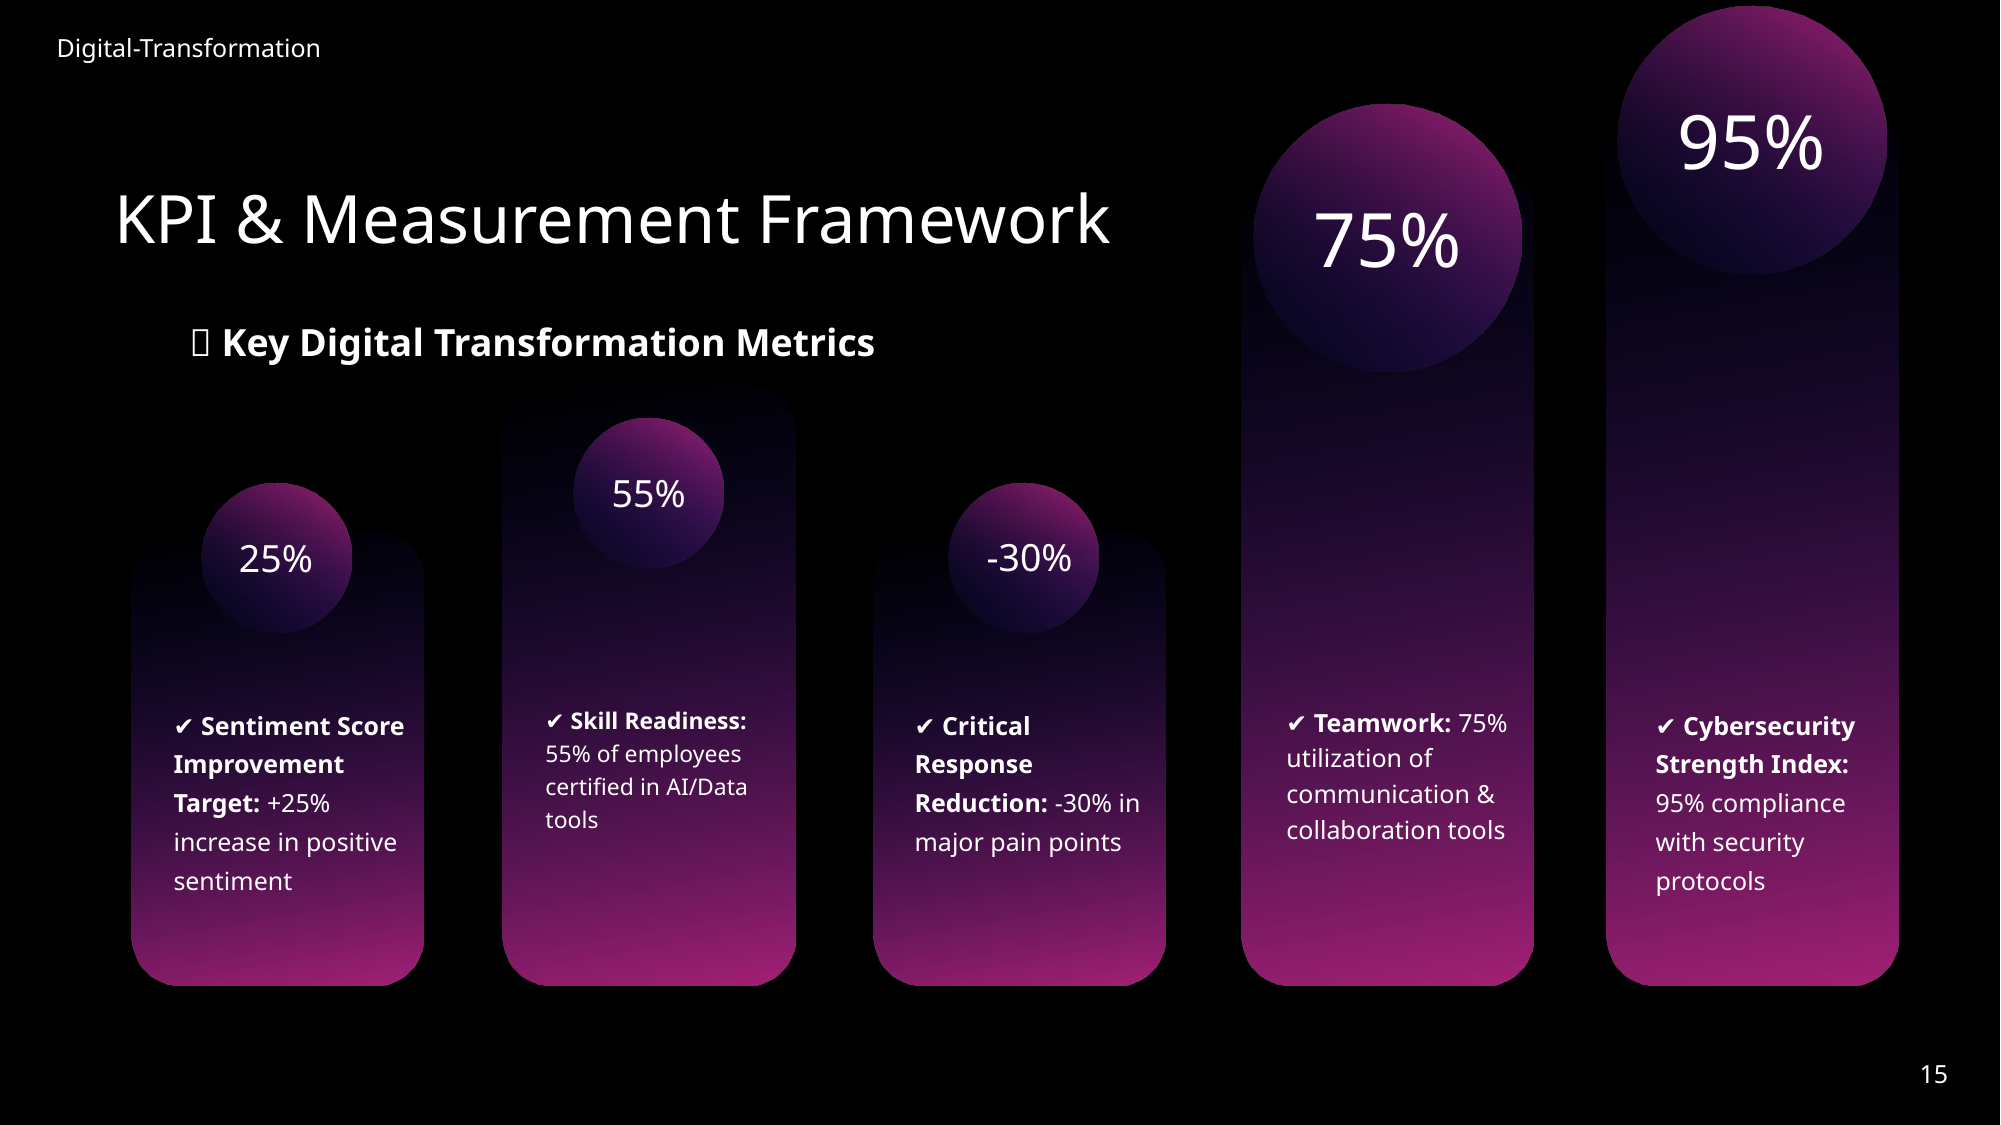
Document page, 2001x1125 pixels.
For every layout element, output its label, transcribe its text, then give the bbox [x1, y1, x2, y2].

text_box ✔ Critical Response Reduction: -30% in major pain points [899, 693, 1171, 865]
text_box ✔ Teamwork: 75% utilization of communication & collaboration tools [1271, 693, 1540, 853]
text_box [952, 481, 1085, 530]
text_box -30% [971, 512, 1104, 586]
text_box ✔ Cybersecurity Strength Index: 95% compliance with security protocols [1640, 693, 1912, 904]
text_box ✔ Sentiment Score Improvement Target: +25% increase in positive sentiment [158, 693, 430, 904]
text_box [872, 530, 1167, 987]
text_box 55% [572, 416, 725, 569]
text_box [501, 384, 797, 987]
text_box 95% [1616, 4, 1888, 275]
text_box ✔ Skill Readiness: 55% of employees certified in AI/Data tools [530, 693, 799, 841]
text_box 75% [1252, 102, 1523, 373]
text_box [130, 530, 425, 987]
text_box [1240, 166, 1535, 987]
text_box [1604, 118, 1900, 987]
text_box 📌 Key Digital Transformation Metrics [174, 311, 1175, 371]
text_box KPI & Measurement Framework [99, 178, 1135, 265]
text_box 25% [200, 481, 353, 634]
